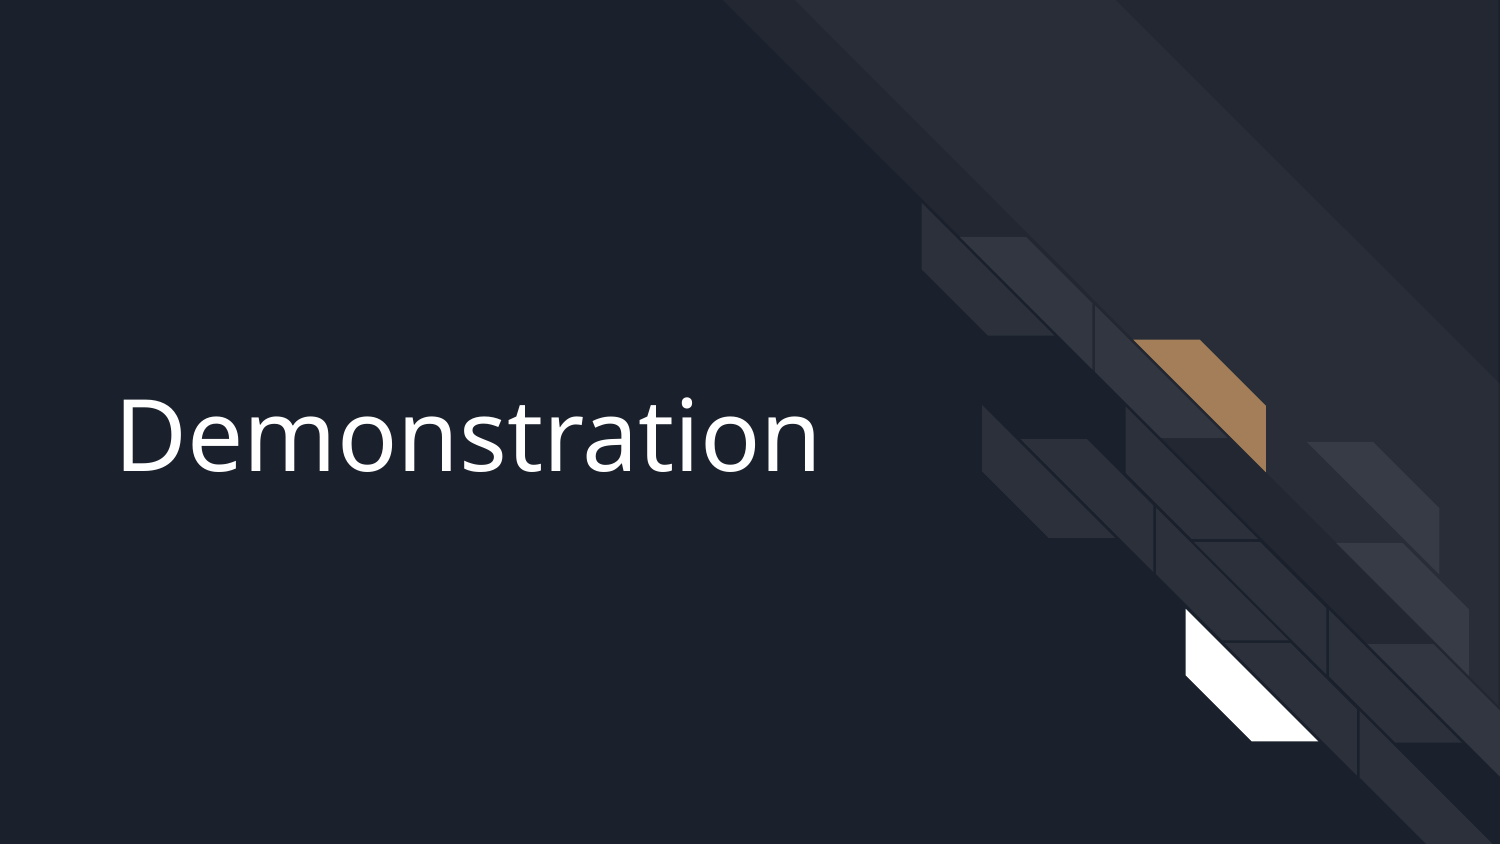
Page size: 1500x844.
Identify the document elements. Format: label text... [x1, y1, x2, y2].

title Demonstration [99, 142, 974, 720]
